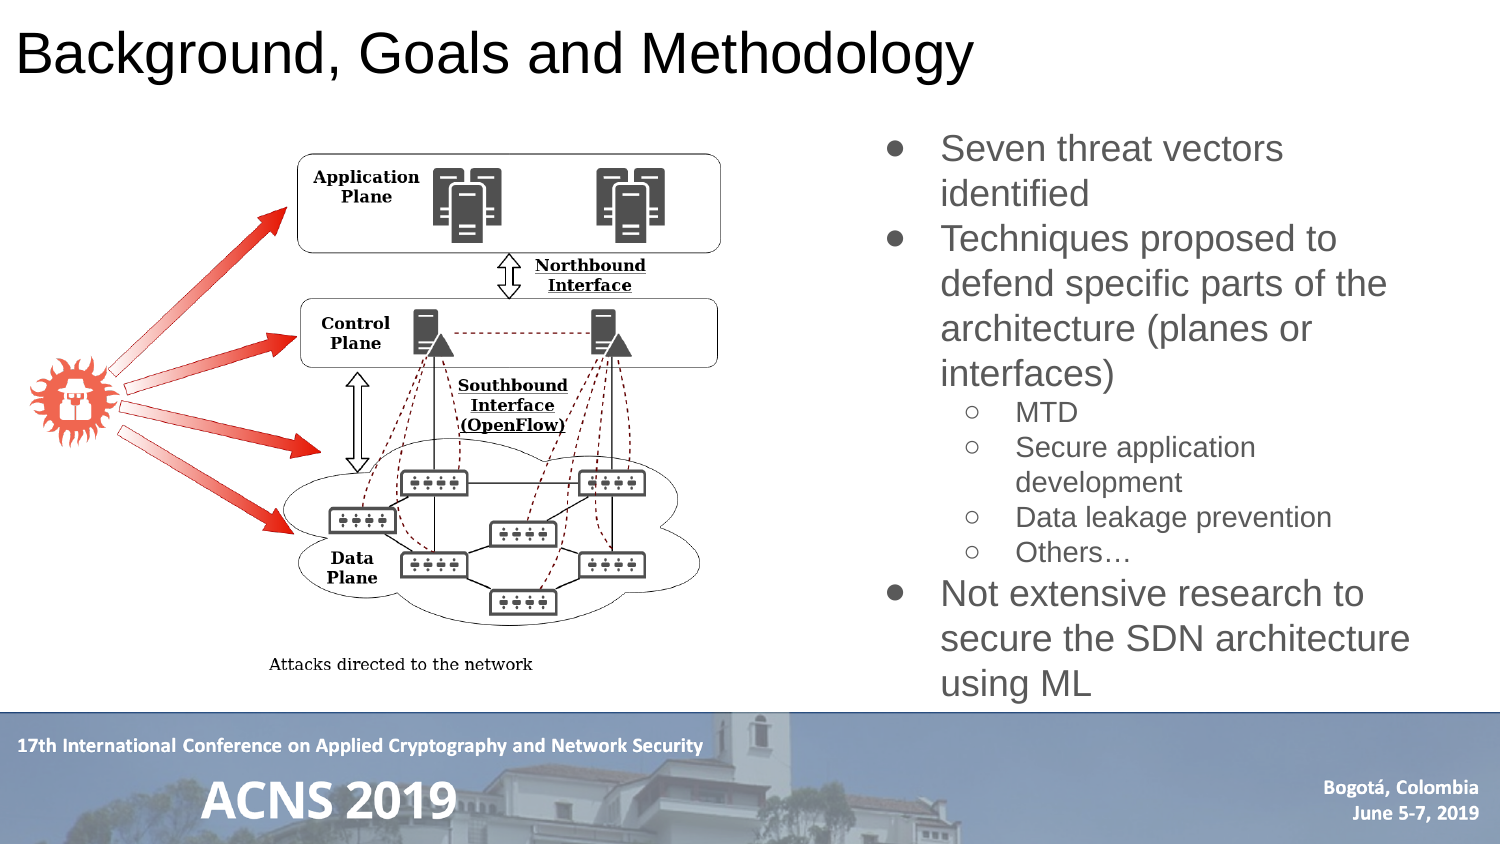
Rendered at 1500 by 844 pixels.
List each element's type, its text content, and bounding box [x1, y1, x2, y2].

title Background, Goals and Methodology [0, 0, 1398, 94]
picture [27, 152, 721, 691]
picture [0, 712, 1500, 844]
list Seven threat vectors identified Techniques proposed to defend specific parts of the architecture (planes or interfaces) MTD Secure application development Data leakage prevention Others… Not extensive research to secure the SDN architecture using ML [850, 108, 1435, 670]
